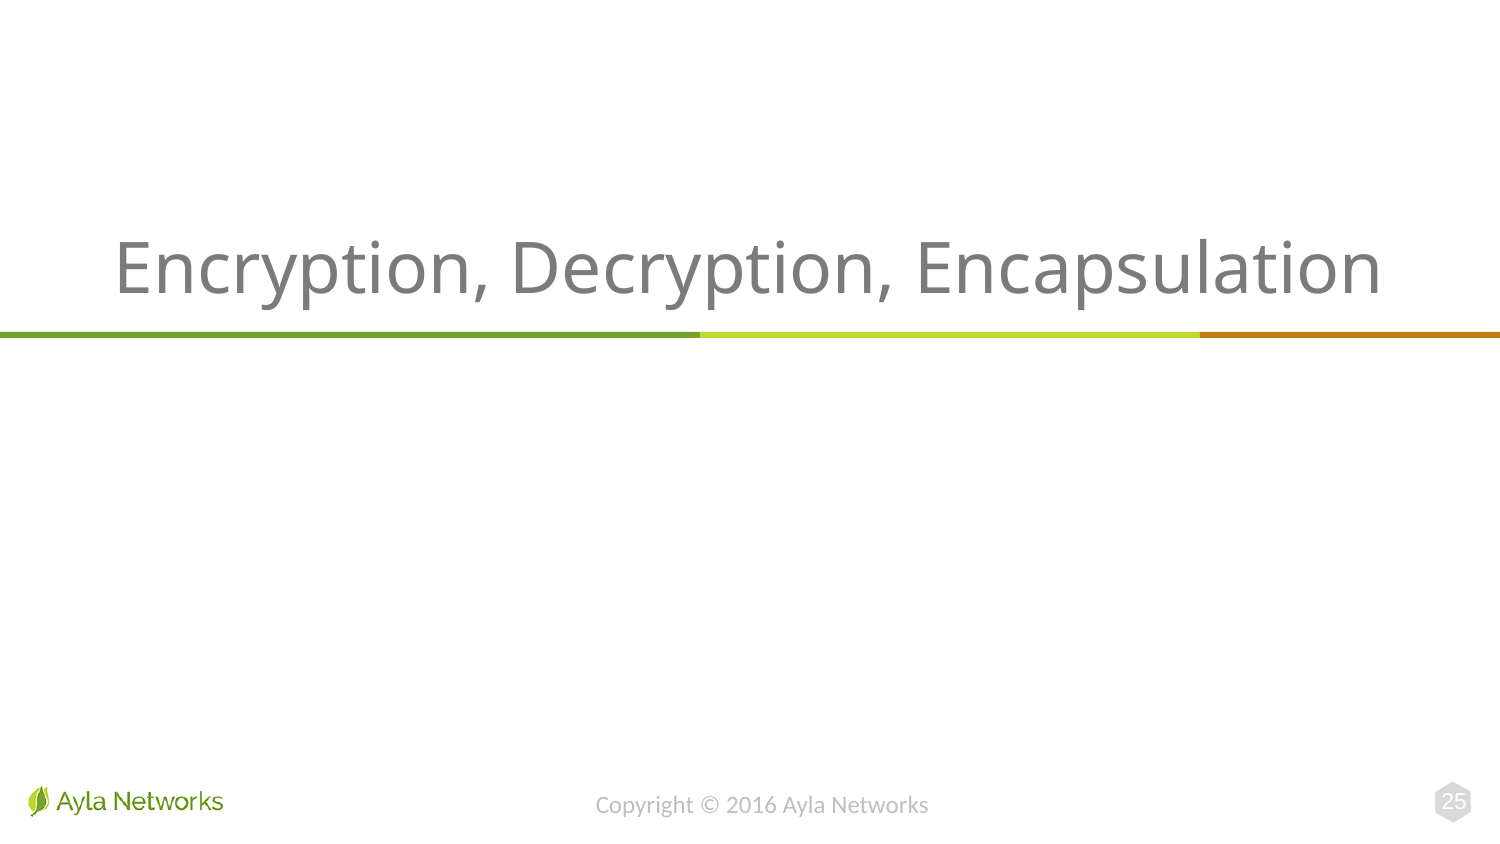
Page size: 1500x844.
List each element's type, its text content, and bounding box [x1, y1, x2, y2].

picture [24, 784, 225, 819]
slide_number Copyright © 2016 Ayla Networks [512, 781, 1013, 827]
slide_number 25 [1422, 778, 1487, 823]
title Encryption, Decryption, Encapsulation [54, 225, 1444, 333]
